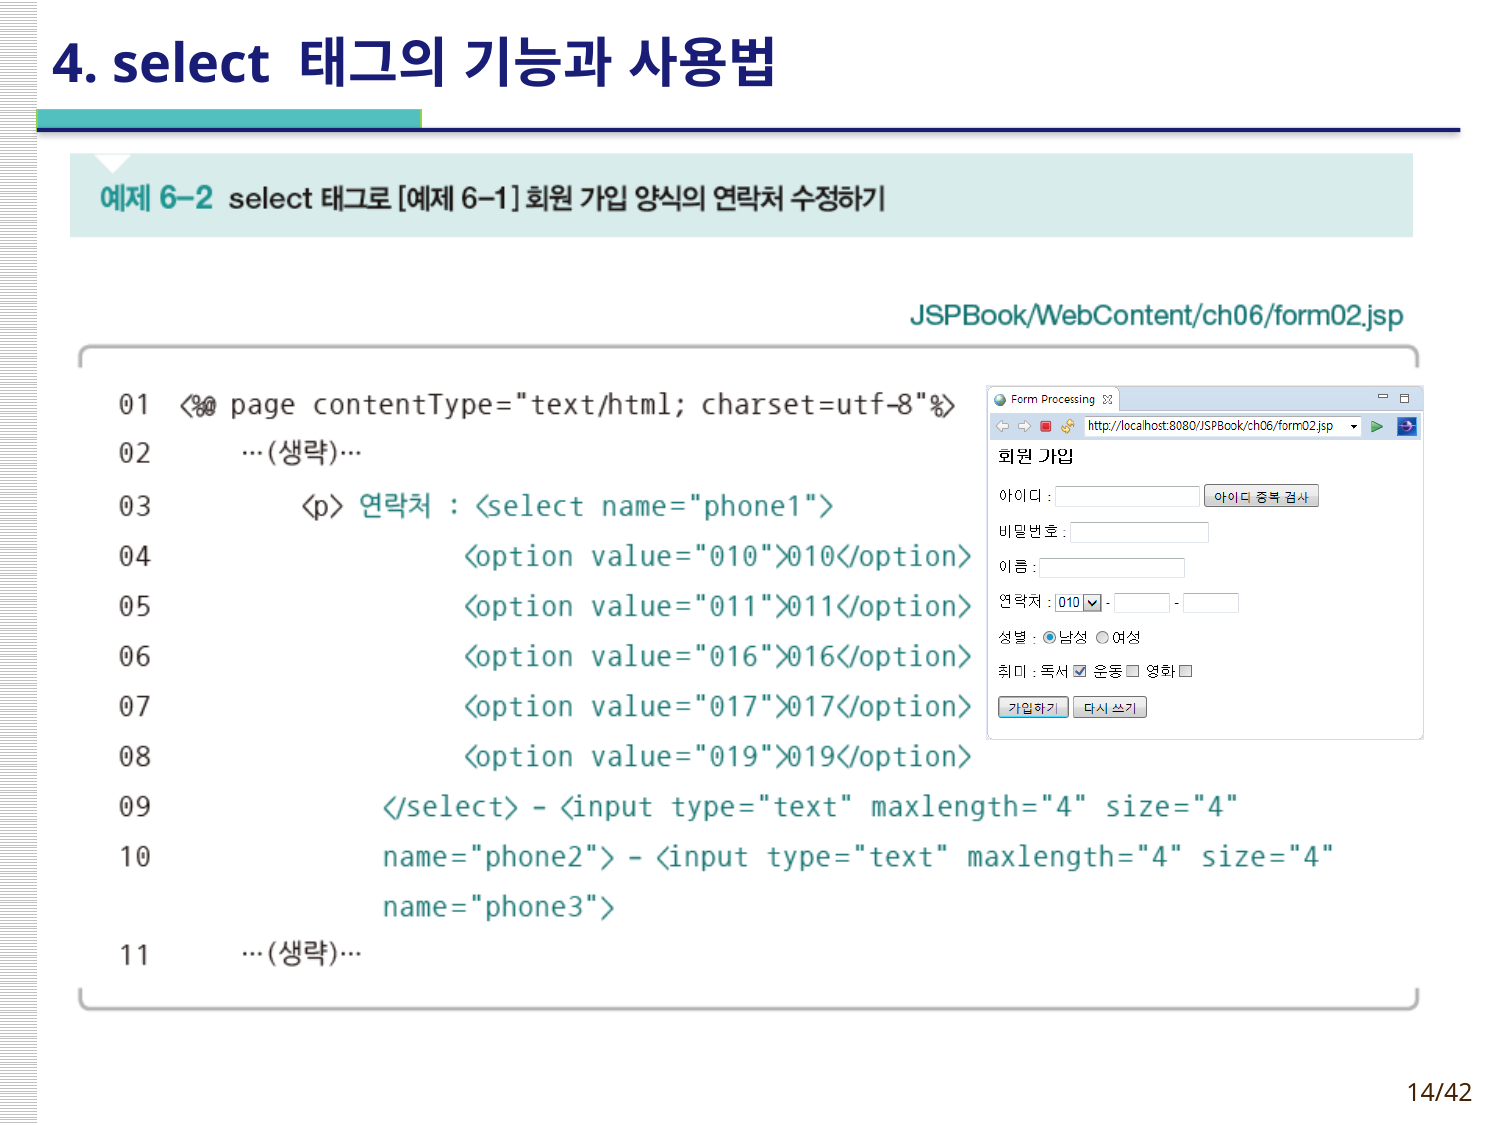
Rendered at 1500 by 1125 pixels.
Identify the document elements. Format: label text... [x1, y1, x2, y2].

title 4. select 태그의 기능과 사용법 [37, 13, 1278, 109]
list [985, 385, 1424, 740]
picture [70, 152, 1413, 239]
picture [70, 283, 1430, 1020]
